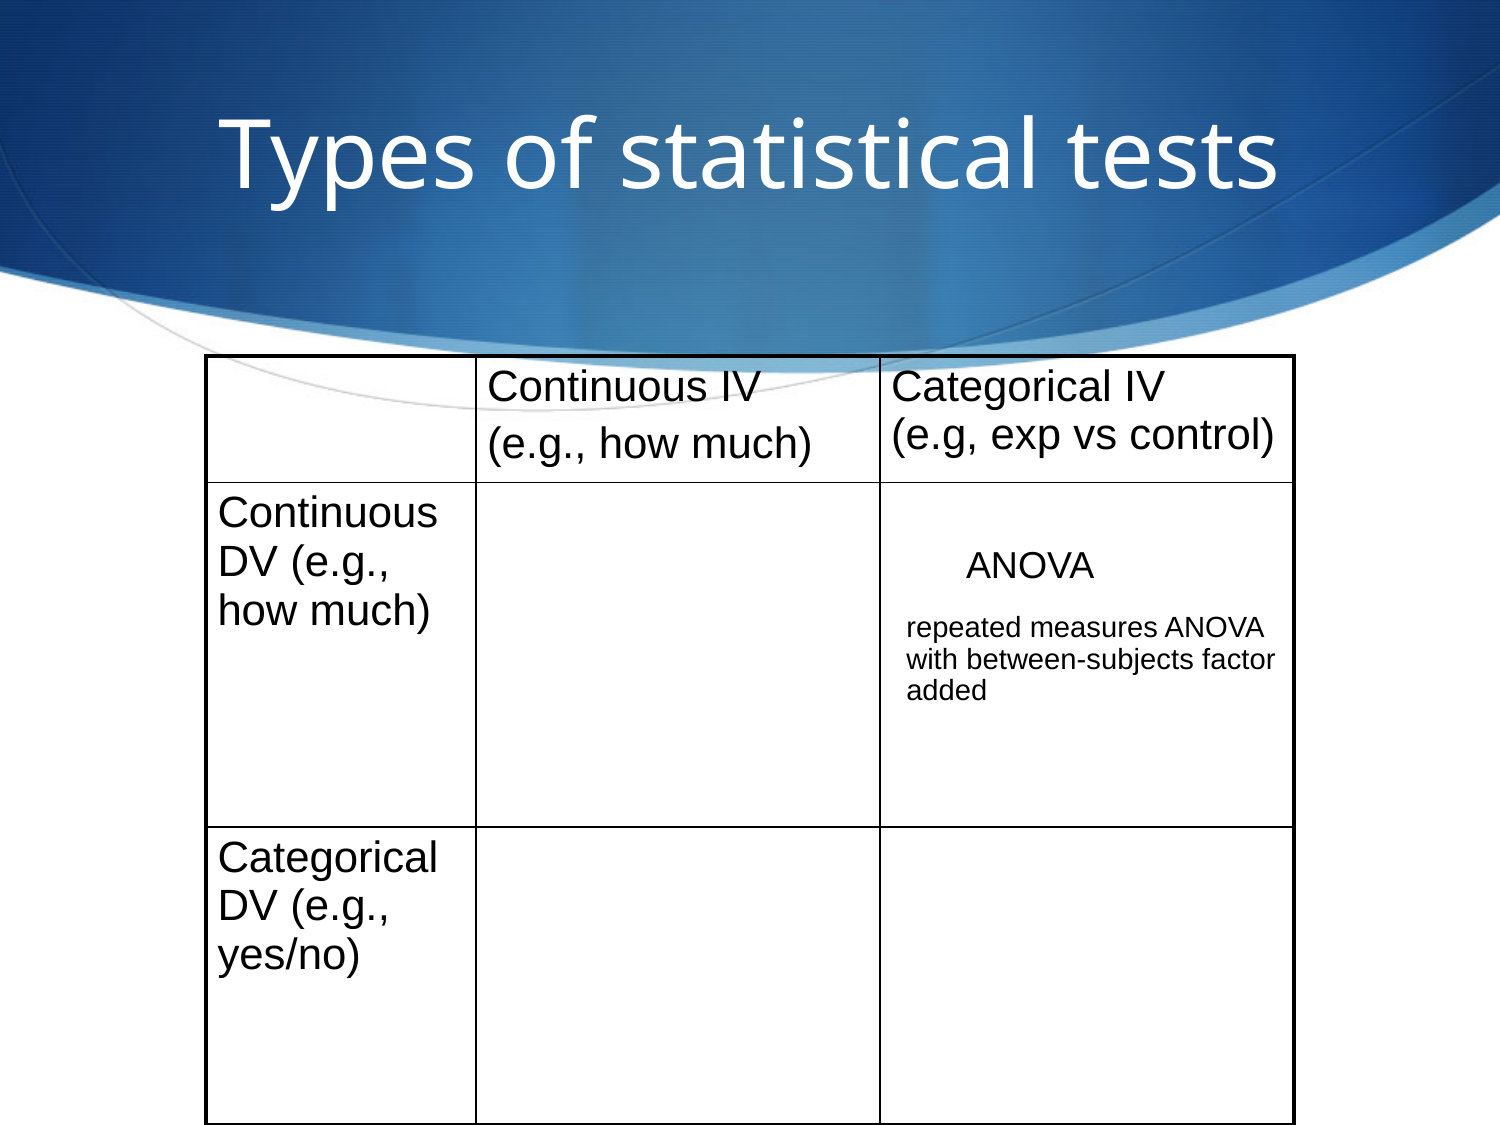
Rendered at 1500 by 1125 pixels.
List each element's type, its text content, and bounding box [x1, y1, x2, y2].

table_cell ANOVA [881, 483, 1292, 605]
title Types of statistical tests [75, 56, 1425, 245]
text_box repeated measures ANOVA with between-subjects factor added [816, 605, 1325, 903]
picture [0, 0, 1500, 1125]
table_cell [477, 828, 879, 1123]
table_cell Categorical DV (e.g., yes/no) [208, 828, 475, 1123]
table_header Continuous IV (e.g., how much) [477, 358, 879, 482]
table_header [208, 358, 475, 482]
table_cell Continuous DV (e.g., how much) [208, 483, 475, 826]
table_cell [477, 483, 879, 826]
table_header Categorical IV (e.g, exp vs control) [881, 358, 1292, 482]
table_cell [881, 903, 1292, 1123]
